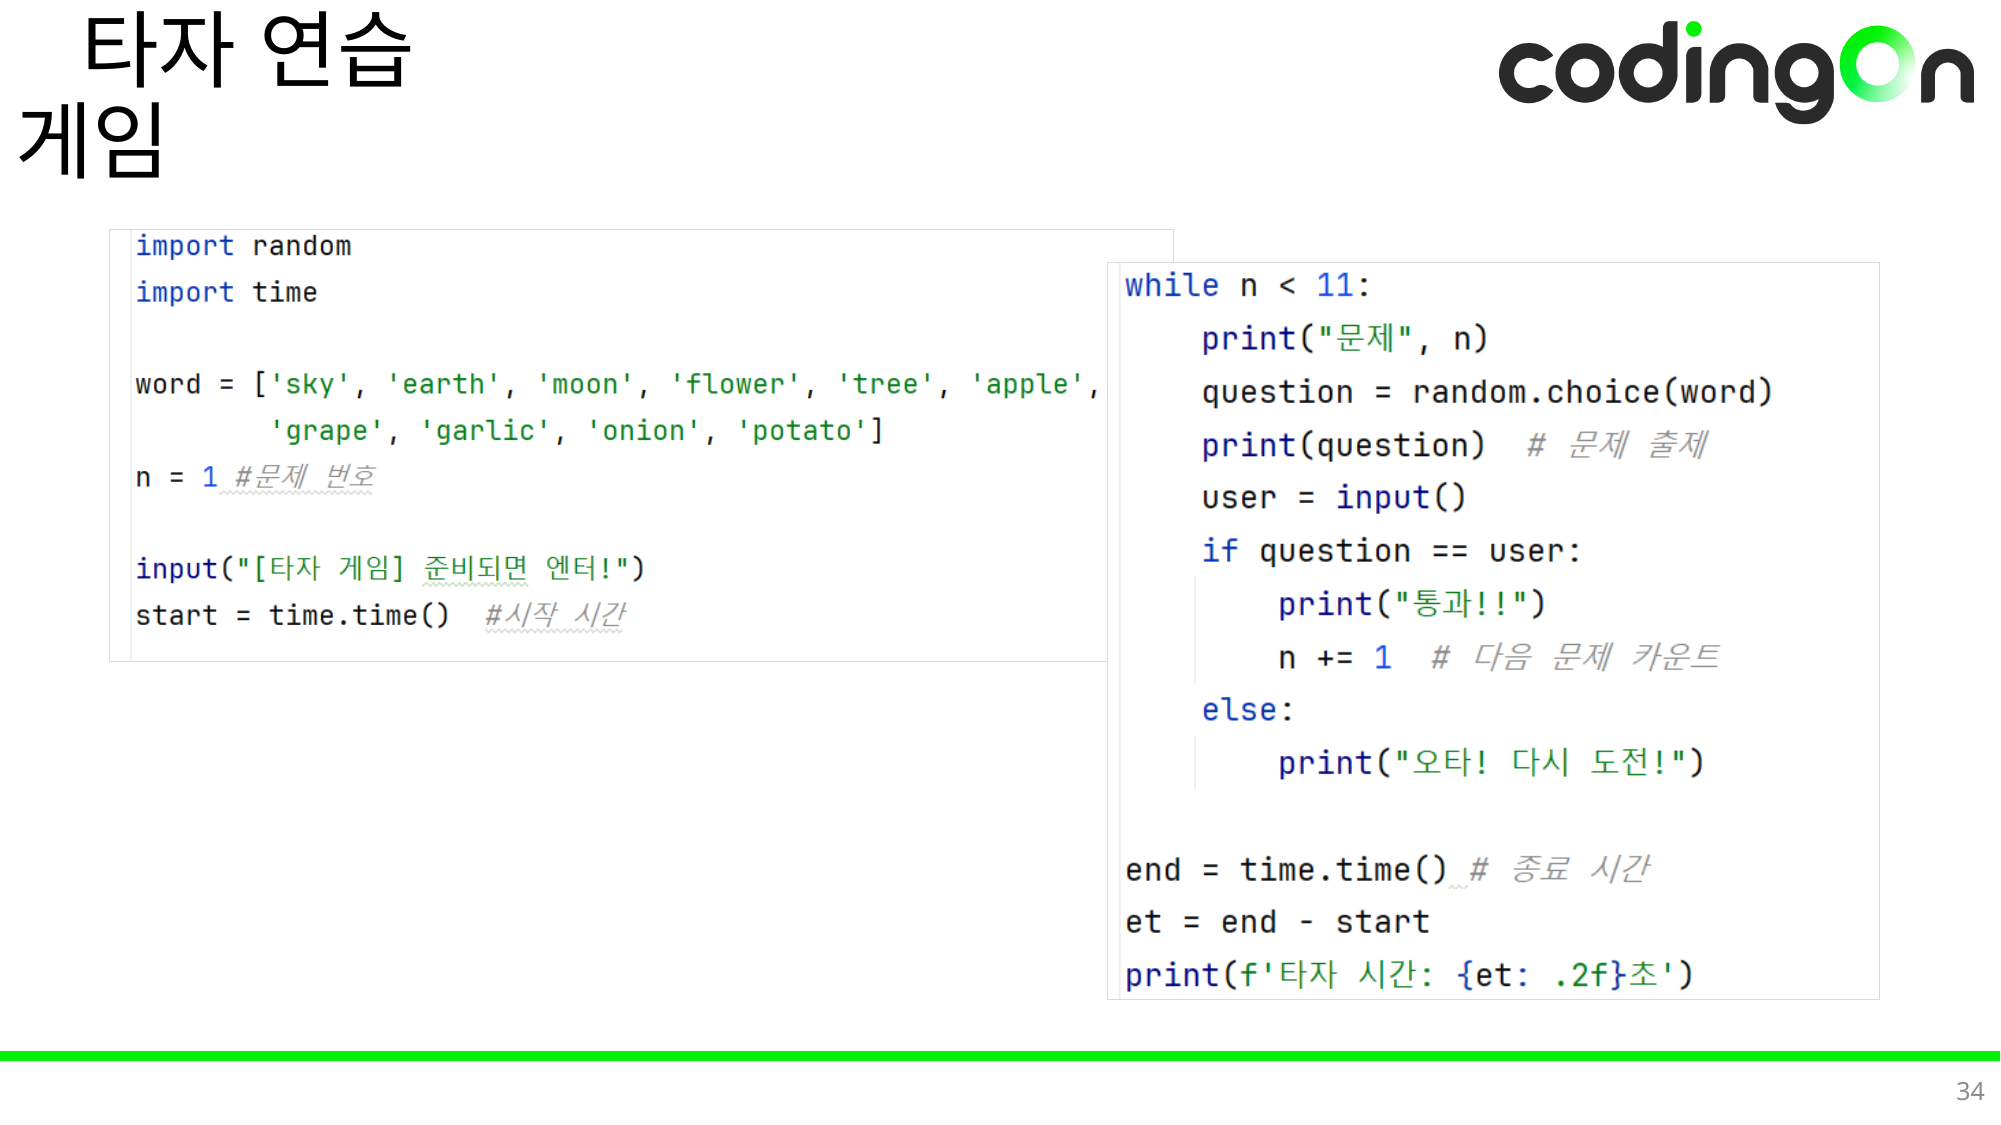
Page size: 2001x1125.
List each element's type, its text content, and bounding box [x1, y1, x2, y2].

picture [1499, 20, 1974, 125]
slide_number 34 [1550, 1062, 2000, 1123]
picture [109, 229, 1880, 1000]
title 타자 연습 게임 [0, 0, 608, 200]
